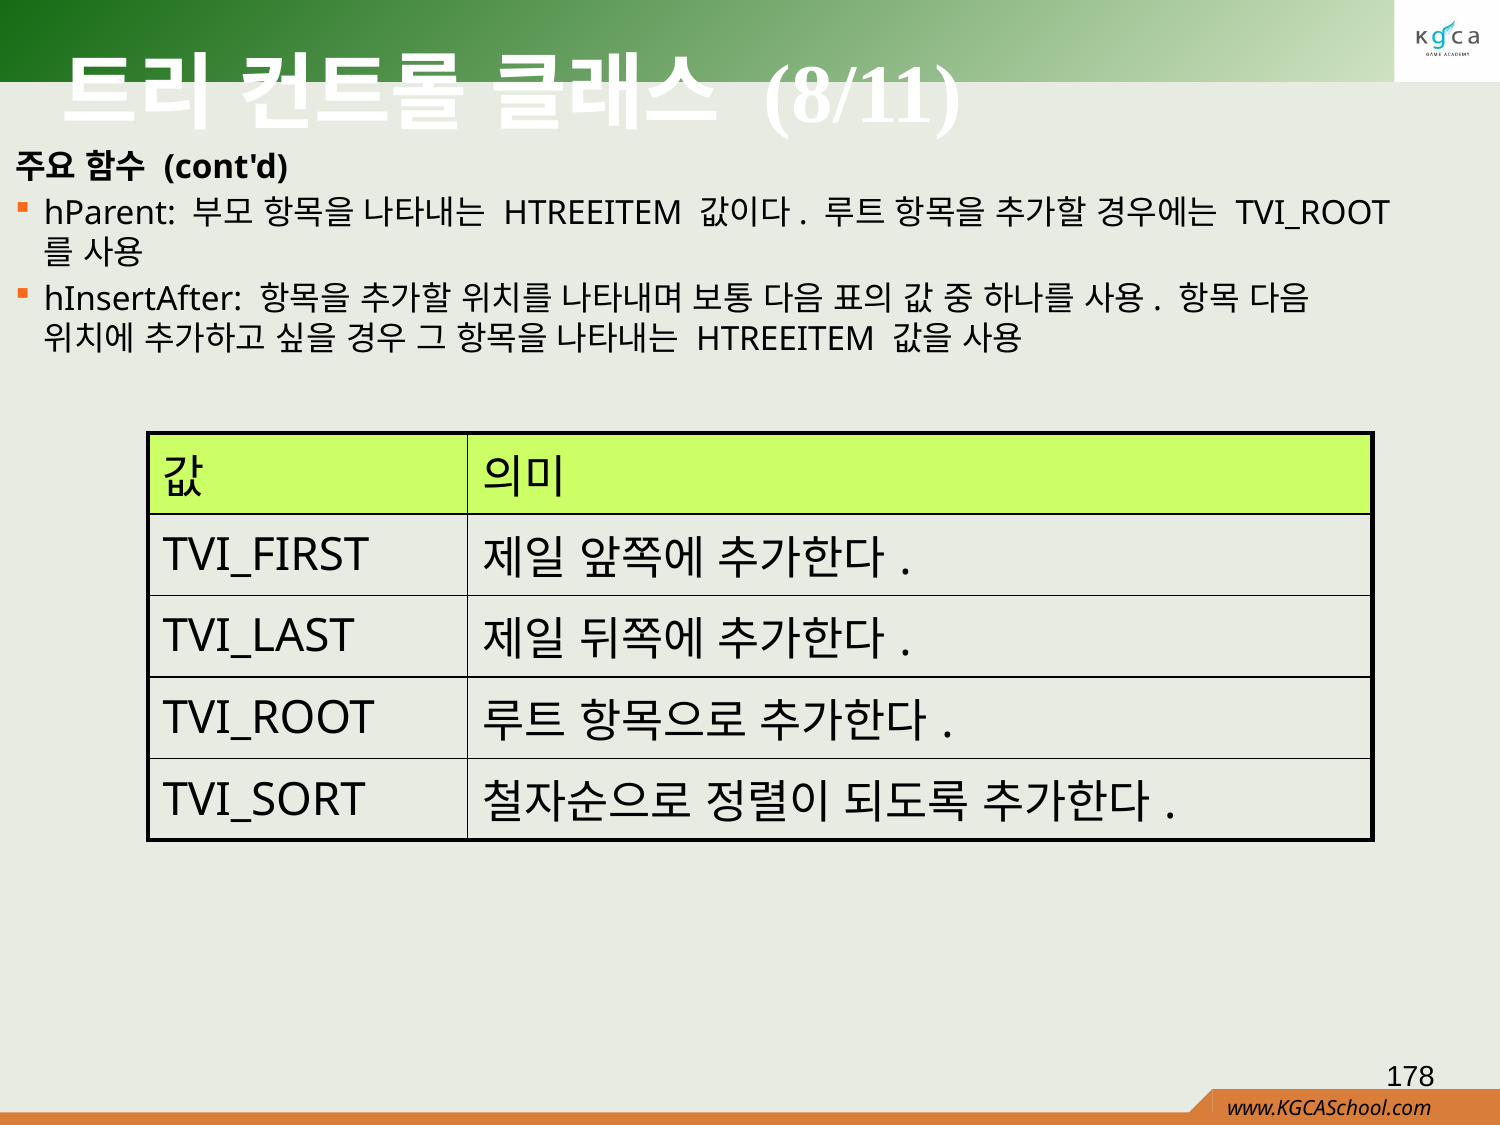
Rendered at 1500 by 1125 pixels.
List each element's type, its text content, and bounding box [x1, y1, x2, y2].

table_cell TVI_FIRST [150, 515, 467, 595]
picture [1394, 0, 1500, 82]
table_header 의미 [468, 435, 1370, 513]
table_cell 제일 앞쪽에 추가한다. [468, 515, 1370, 595]
table_cell 철자순으로 정렬이 되도록 추가한다. [468, 759, 1370, 838]
slide_number 178 [1137, 1049, 1451, 1101]
table_header 값 [150, 435, 467, 513]
table_cell 제일 뒤쪽에 추가한다. [468, 596, 1370, 676]
table_cell 루트 항목으로 추가한다. [468, 678, 1370, 758]
table_cell TVI_ROOT [150, 678, 467, 758]
list 주요 함수 (cont'd) hParent: 부모 항목을 나타내는 HTREEITEM 값이다. 루트 항목을 추가할 경우에는 TVI_ROOT를 사용 hInsertAfter: 항목을 추가할 위치를 나타내며 보통 다음 표의 값 중 하나를 사용. 항목 다음 위치에 추가하고 싶을 경우 그 항목을 나타내는 HTREEITEM 값을 사용 [0, 137, 1407, 1029]
table_cell TVI_SORT [150, 759, 467, 838]
title 트리 컨트롤 클래스 (8/11) [46, 23, 1454, 155]
table_cell TVI_LAST [150, 596, 467, 676]
